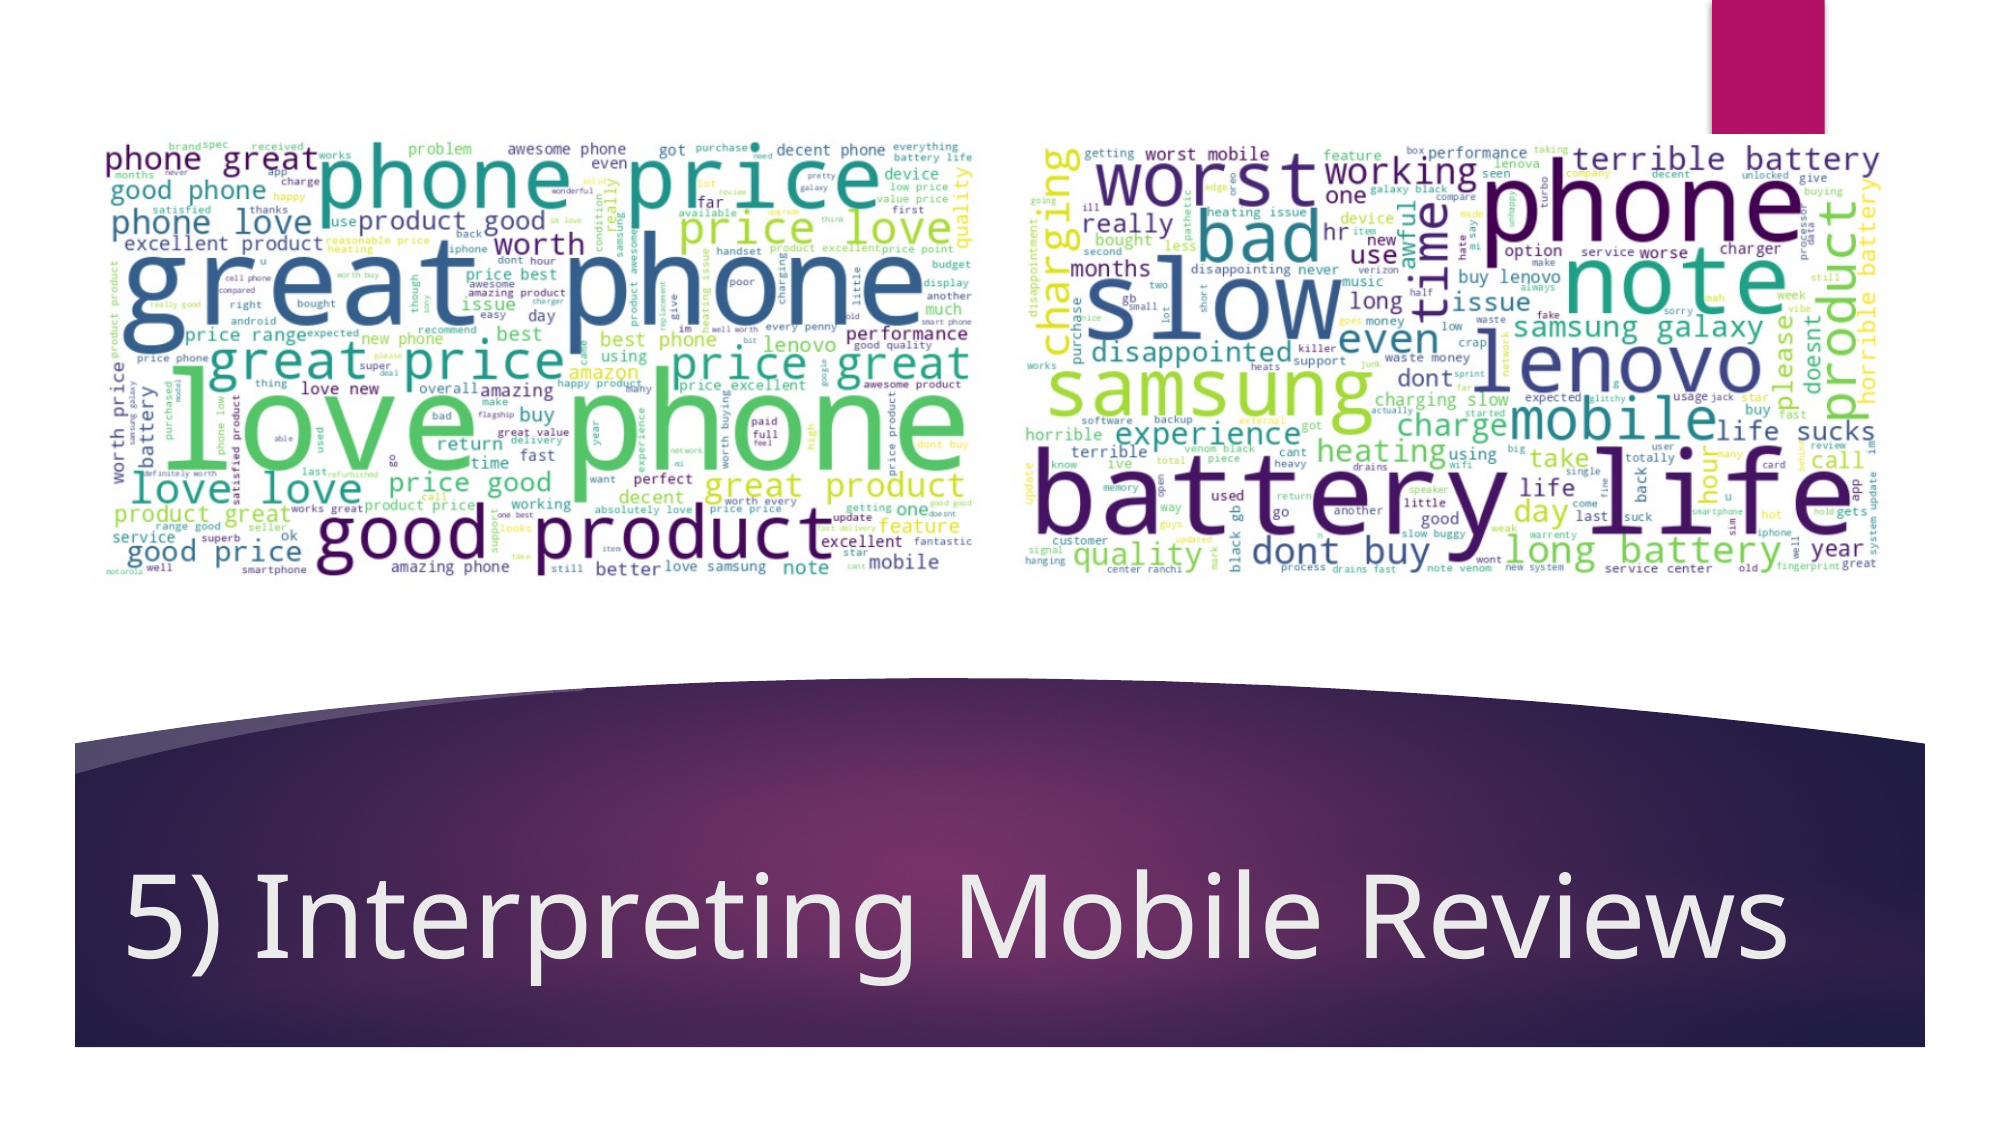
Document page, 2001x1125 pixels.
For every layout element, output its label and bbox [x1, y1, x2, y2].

text_box [0, 0, 2000, 1125]
picture [1012, 133, 1894, 586]
list [91, 130, 986, 590]
